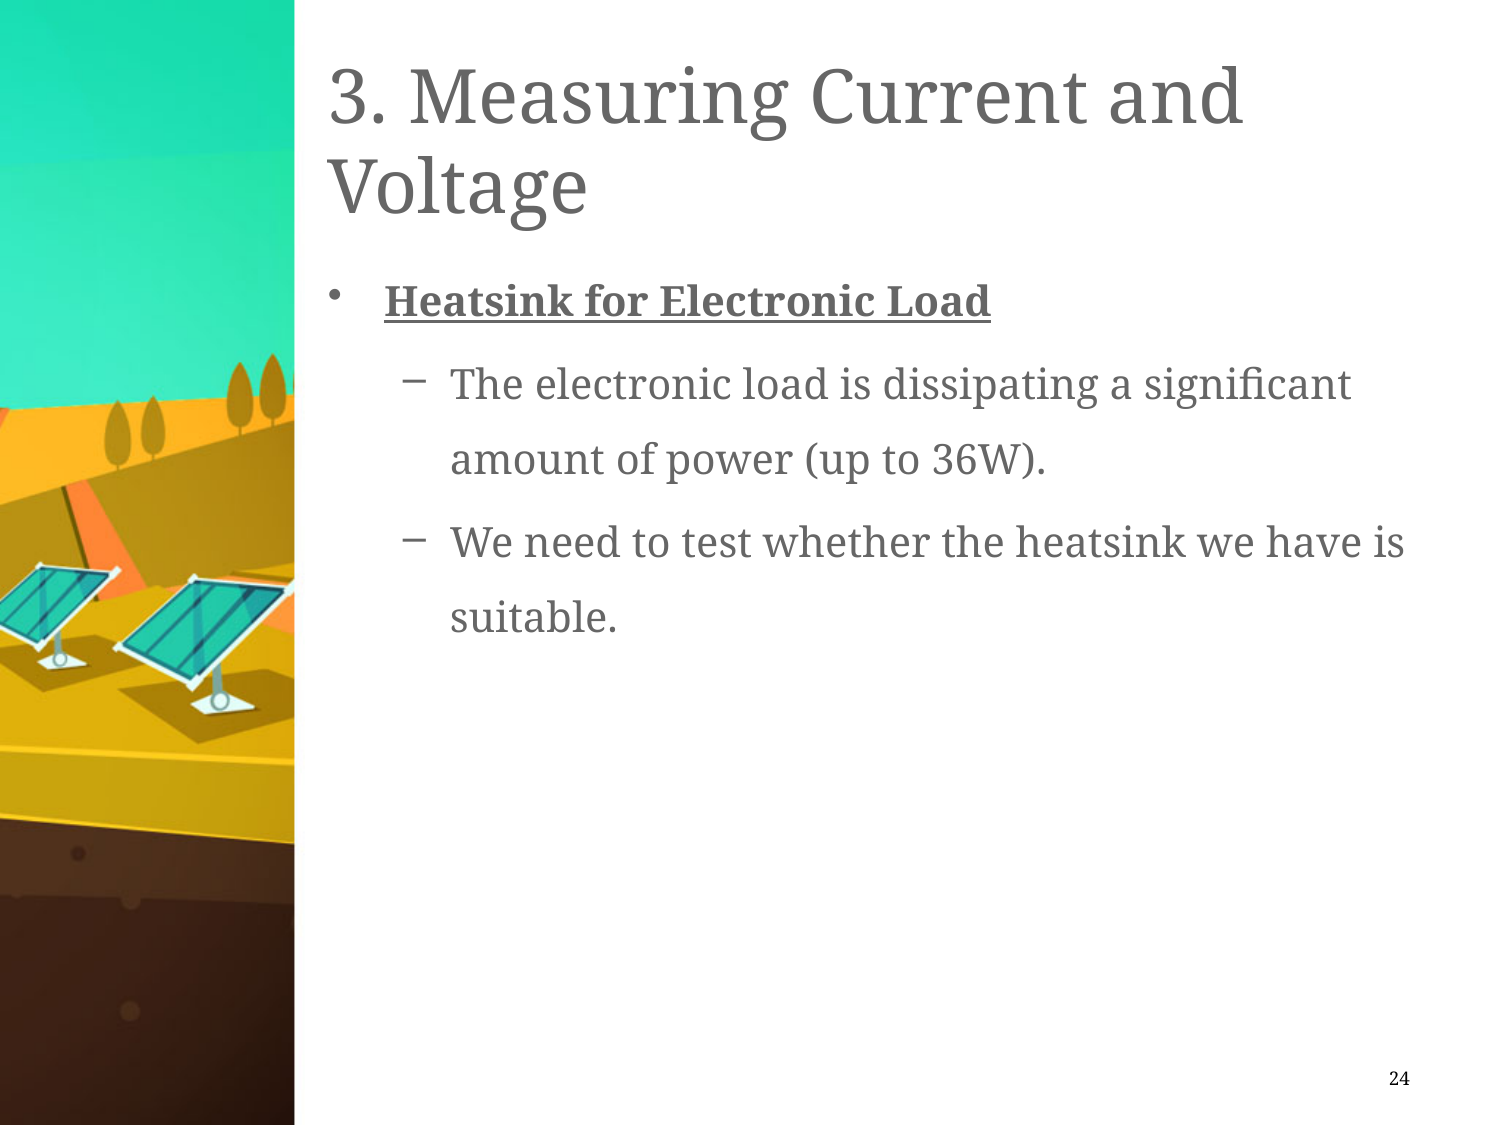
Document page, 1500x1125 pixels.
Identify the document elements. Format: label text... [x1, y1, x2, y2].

list Heatsink for Electronic Load The electronic load is dissipating a significant amount of power (up to 36W). We need to test whether the heatsink we have is suitable. [312, 267, 1425, 1010]
title 3. Measuring Current and Voltage [312, 45, 1424, 233]
slide_number 24 [1074, 1058, 1425, 1103]
picture [0, 0, 1500, 1125]
